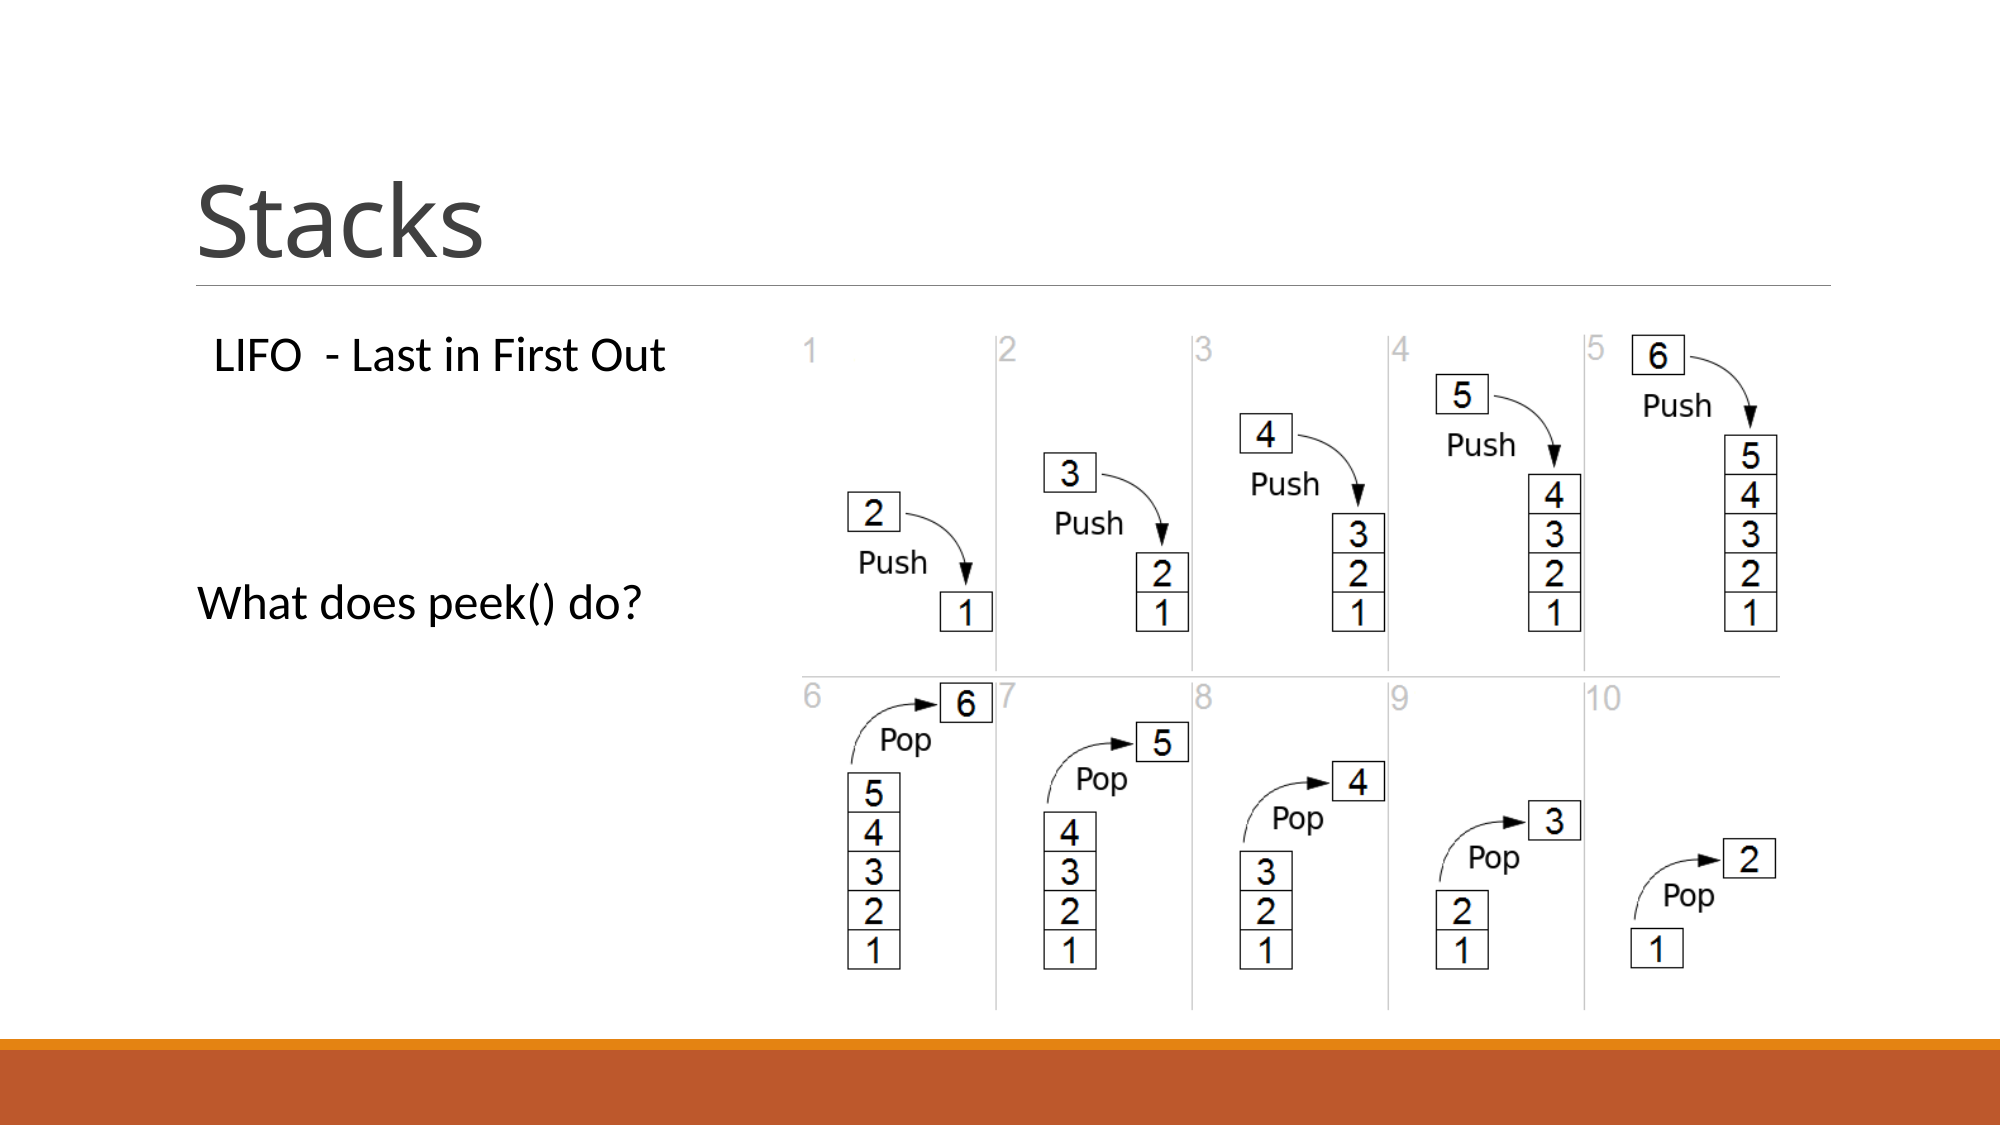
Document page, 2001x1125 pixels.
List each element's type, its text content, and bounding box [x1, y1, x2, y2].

picture [802, 330, 1781, 1015]
text_box What does peek() do? [182, 562, 659, 638]
text_box LIFO - Last in First Out [198, 313, 682, 389]
title Stacks [180, 47, 1830, 285]
